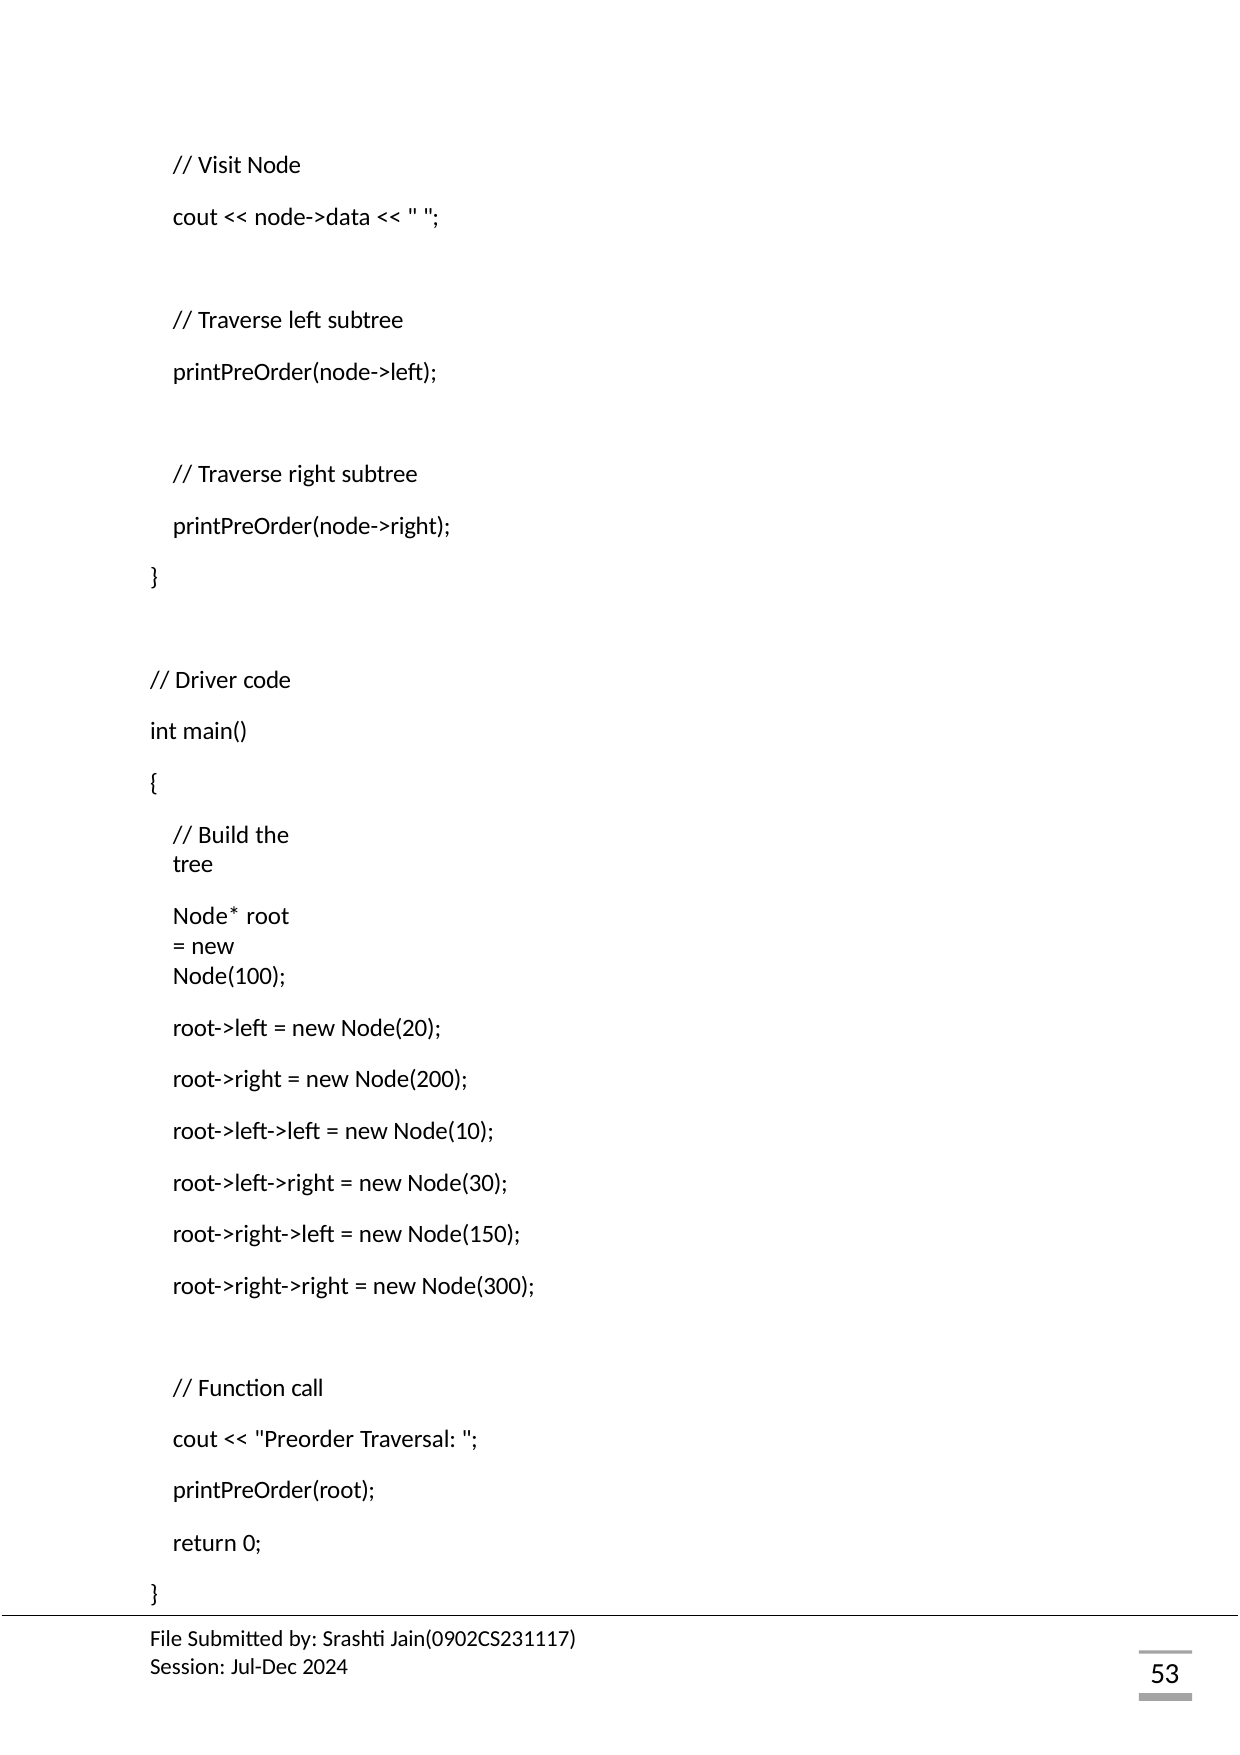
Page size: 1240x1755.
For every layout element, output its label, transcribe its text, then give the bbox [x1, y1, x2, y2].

footer File Submitted by: Srashti Jain(0902CS231117) Session: Jul-Dec 2024 [147, 1622, 583, 1755]
slide_number 53 [1148, 1653, 1182, 1755]
text_box // Visit Node cout << node->data << " "; // Traverse left subtree printPreOrder(node->left); // Traverse right subtree printPreOrder(node->right); } // Driver code int main() { // Build the tree Node* root = new Node(100); root->left = new Node(20); root->right = new Node(200); root->left->left = new Node(10); root->left->right = new Node(30); root->right->left = new Node(150); root->right->right = new Node(300); // Function call cout << "Preorder Traversal: "; printPreOrder(root); return 0; } [147, 146, 542, 1608]
